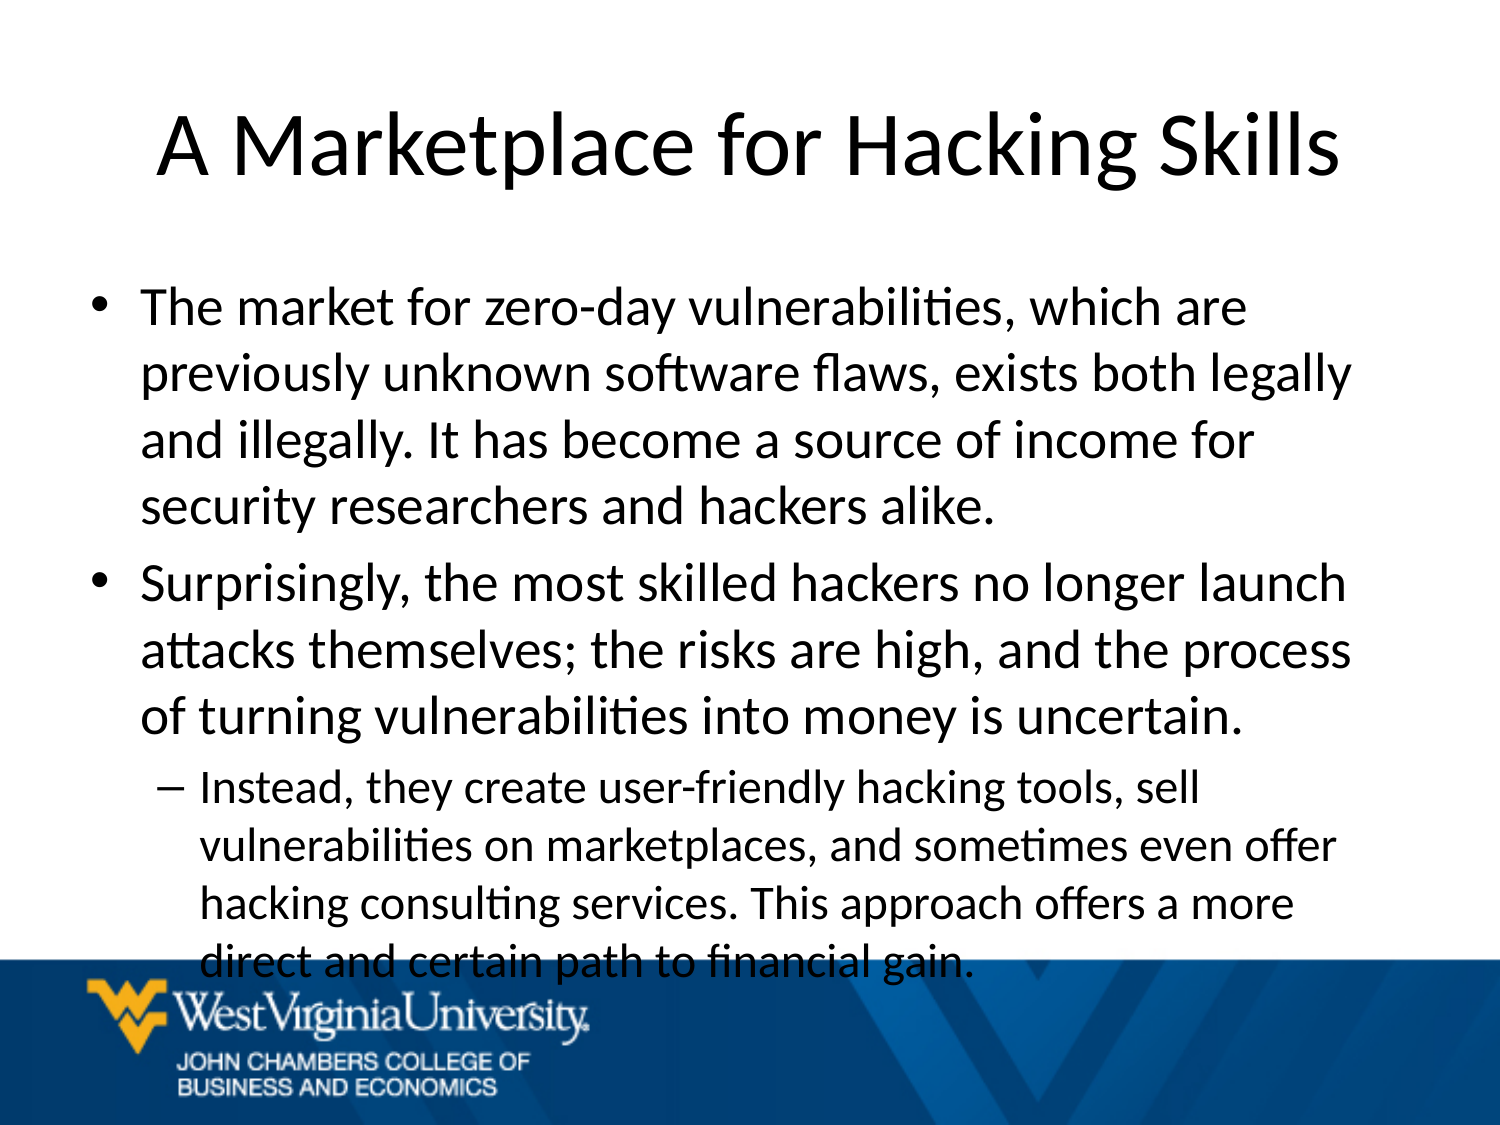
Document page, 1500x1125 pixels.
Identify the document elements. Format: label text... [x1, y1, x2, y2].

list The market for zero-day vulnerabilities, which are previously unknown software flaws, exists both legally and illegally. It has become a source of income for security researchers and hackers alike. Surprisingly, the most skilled hackers no longer launch attacks themselves; the risks are high, and the process of turning vulnerabilities into money is uncertain. Instead, they create user-friendly hacking tools, sell vulnerabilities on marketplaces, and sometimes even offer hacking consulting services. This approach offers a more direct and certain path to financial gain. [75, 262, 1425, 1005]
title A Marketplace for Hacking Skills [75, 45, 1425, 233]
picture [0, 0, 1500, 1125]
